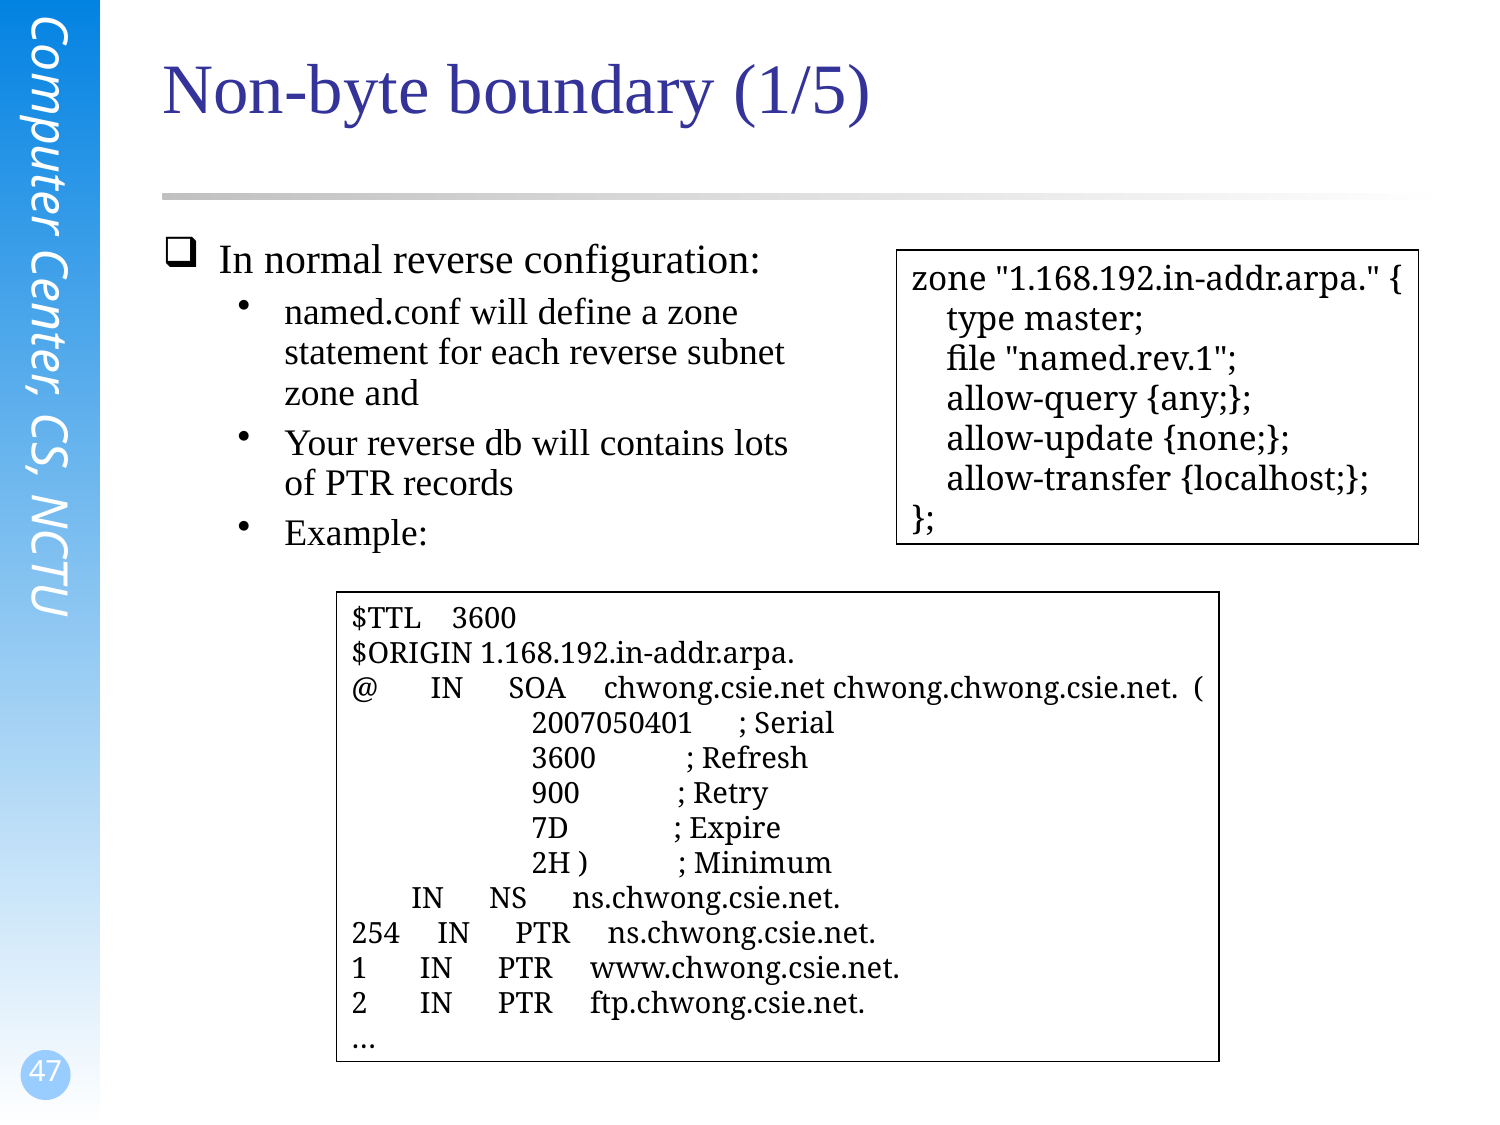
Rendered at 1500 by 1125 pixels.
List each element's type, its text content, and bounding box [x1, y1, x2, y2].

title Non-byte boundary (1/5) [162, 42, 1438, 231]
text_box zone "1.168.192.in-addr.arpa." { type master; file "named.rev.1"; allow-query {any;}; allow-update {none;}; allow-transfer {localhost;}; }; [896, 249, 1419, 545]
text_box $TTL 3600 $ORIGIN 1.168.192.in-addr.arpa. @ IN SOA chwong.csie.net chwong.chwong.csie.net. ( 2007050401 ; Serial 3600 ; Refresh 900 ; Retry 7D ; Expire 2H ) ; Minimum IN NS ns.chwong.csie.net. 254 IN PTR ns.chwong.csie.net. 1 IN PTR www.chwong.csie.net. 2 IN PTR ftp.chwong.csie.net. … [336, 592, 1220, 1062]
list In normal reverse configuration: named.conf will define a zone statement for each reverse subnet zone and Your reverse db will contains lots of PTR records Example: [162, 237, 1438, 1000]
